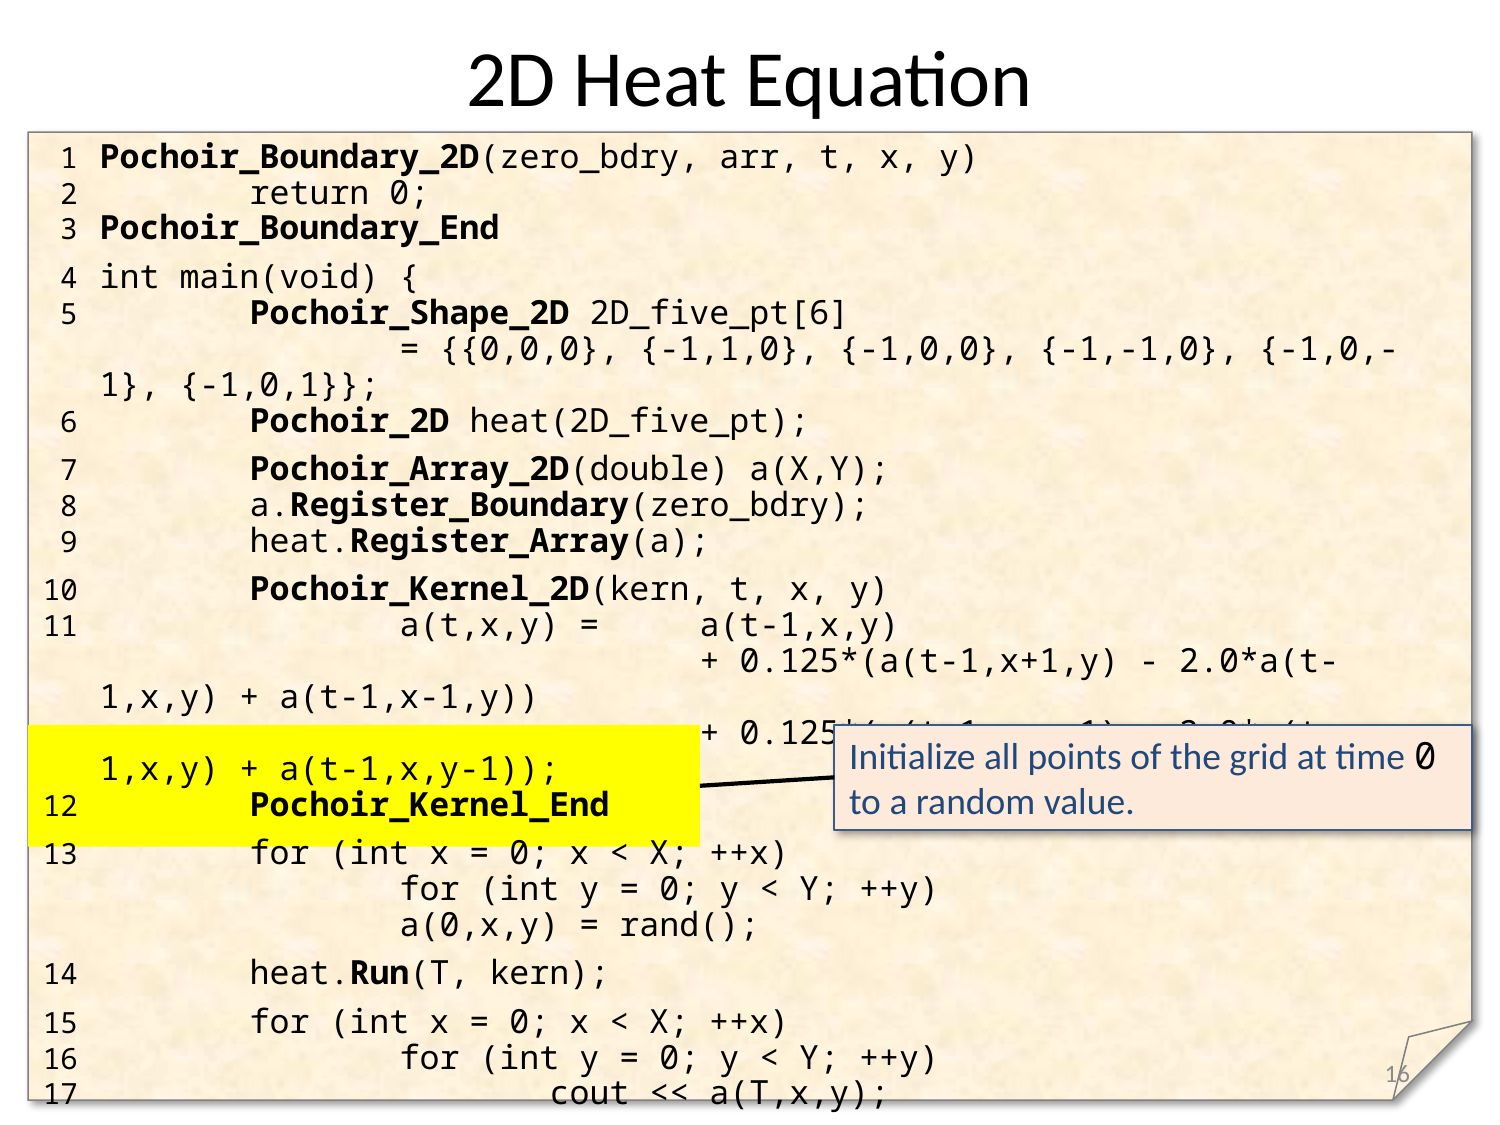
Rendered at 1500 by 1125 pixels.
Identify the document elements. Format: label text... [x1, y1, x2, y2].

text_box Initialize all points of the grid at time 0 to a random value. [832, 723, 1474, 832]
text_box 1 Pochoir_Boundary_2D(zero_bdry, arr, t, x, y) 2 return 0; 3 Pochoir_Boundary_End 4 int main(void) { 5 Pochoir_Shape_2D 2D_five_pt[6] = {{0,0,0}, {-1,1,0}, {-1,0,0}, {-1,-1,0}, {-1,0,-1}, {-1,0,1}}; 6 Pochoir_2D heat(2D_five_pt); 7 Pochoir_Array_2D(double) a(X,Y); 8 a.Register_Boundary(zero_bdry); 9 heat.Register_Array(a); 10 Pochoir_Kernel_2D(kern, t, x, y) 11 a(t,x,y) = a(t-1,x,y) + 0.125*(a(t-1,x+1,y) - 2.0*a(t-1,x,y) + a(t-1,x-1,y)) + 0.125*(a(t-1,x,y+1) - 2.0*a(t-1,x,y) + a(t-1,x,y-1)); 12 Pochoir_Kernel_End 13 for (int x = 0; x < X; ++x) for (int y = 0; y < Y; ++y) a(0,x,y) = rand(); 14 heat.Run(T, kern); 15 for (int x = 0; x < X; ++x) 16 for (int y = 0; y < Y; ++y) 17 cout << a(T,x,y); 18 return 0; 19 } [28, 132, 1472, 1125]
title 2D Heat Equation [75, 19, 1425, 131]
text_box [699, 777, 835, 786]
